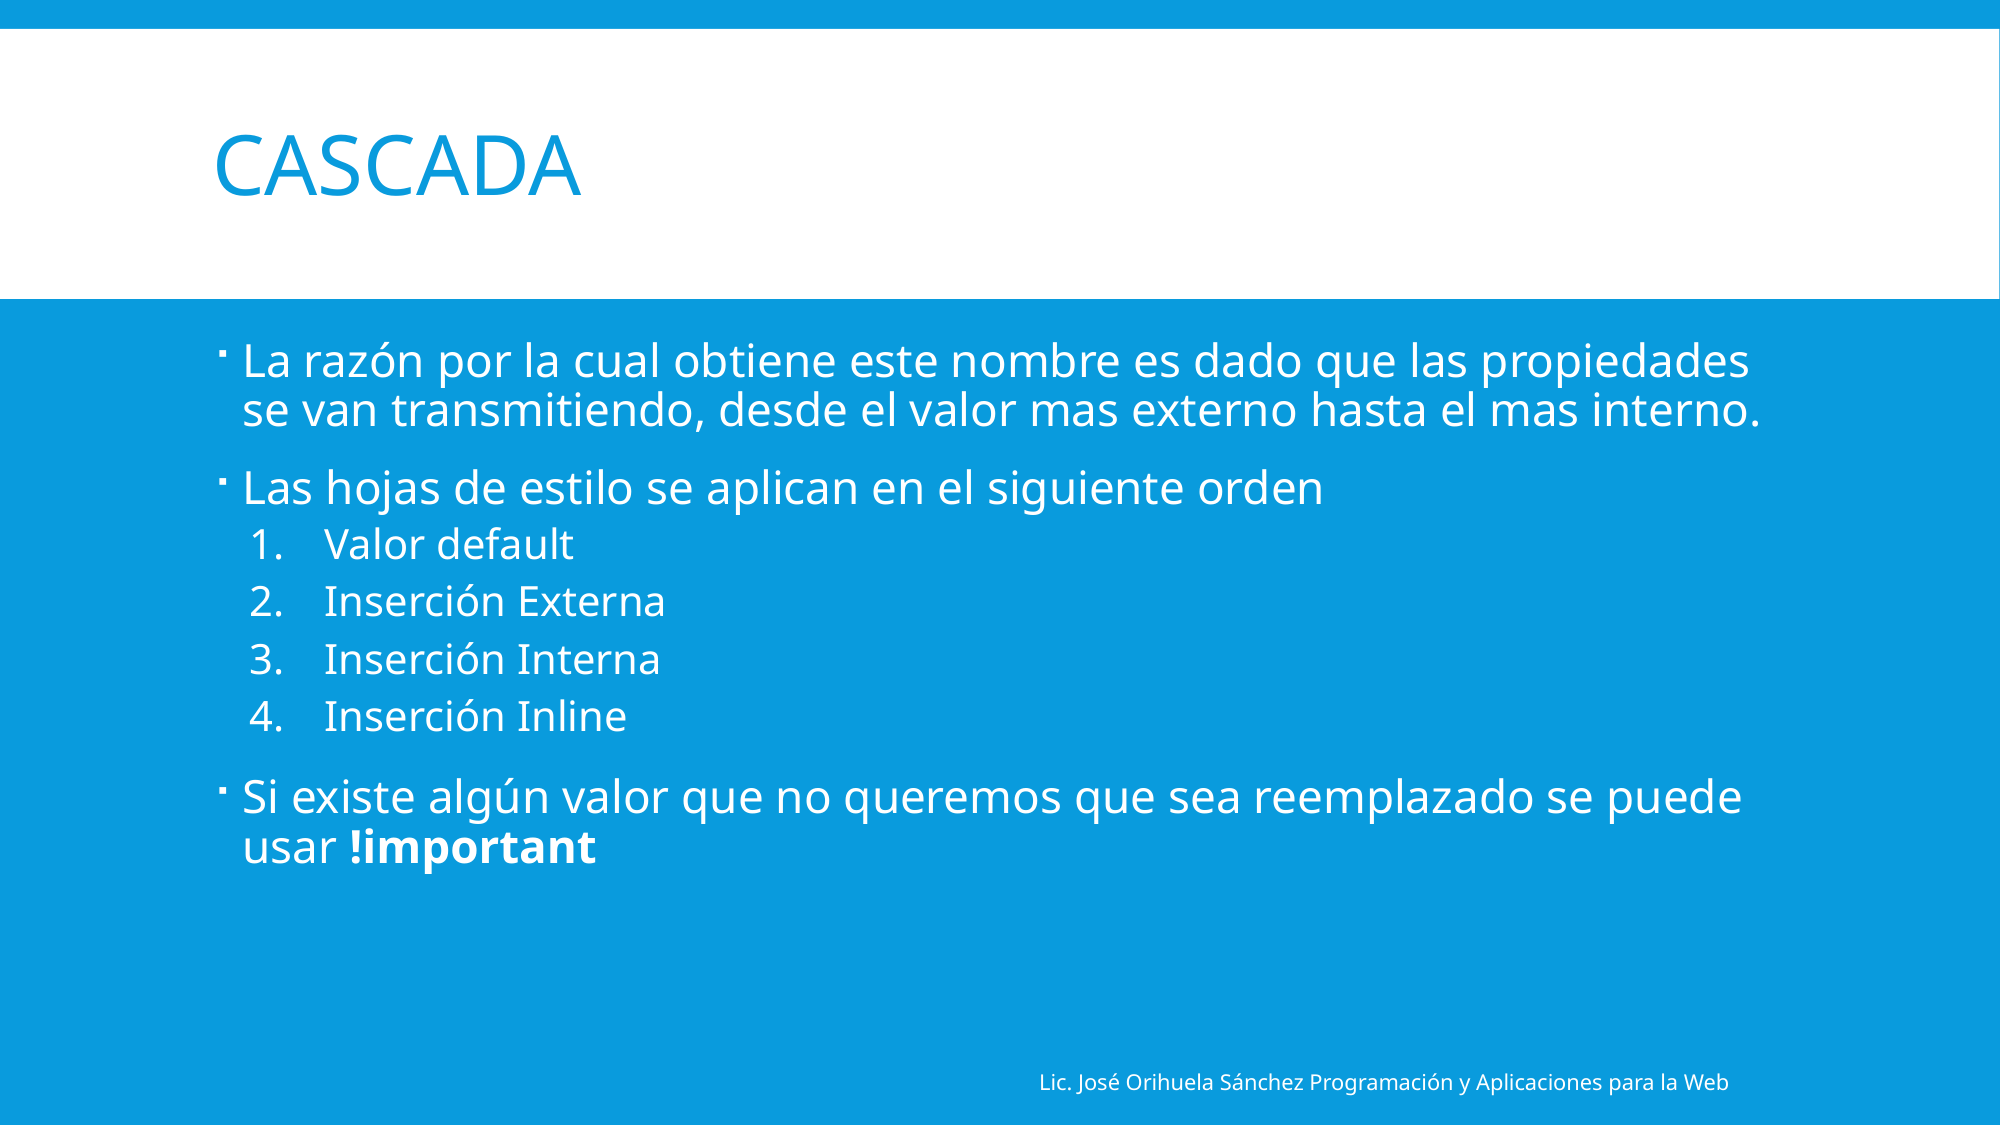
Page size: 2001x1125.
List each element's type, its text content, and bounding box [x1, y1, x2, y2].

footer Lic. José Orihuela Sánchez Programación y Aplicaciones para la Web [918, 1053, 1746, 1114]
title Cascada [197, 46, 1803, 295]
list La razón por la cual obtiene este nombre es dado que las propiedades se van transmitiendo, desde el valor mas externo hasta el mas interno. Las hojas de estilo se aplican en el siguiente orden Valor default Inserción Externa Inserción Interna Inserción Inline Si existe algún valor que no queremos que sea reemplazado se puede usar !important [197, 329, 1803, 1020]
